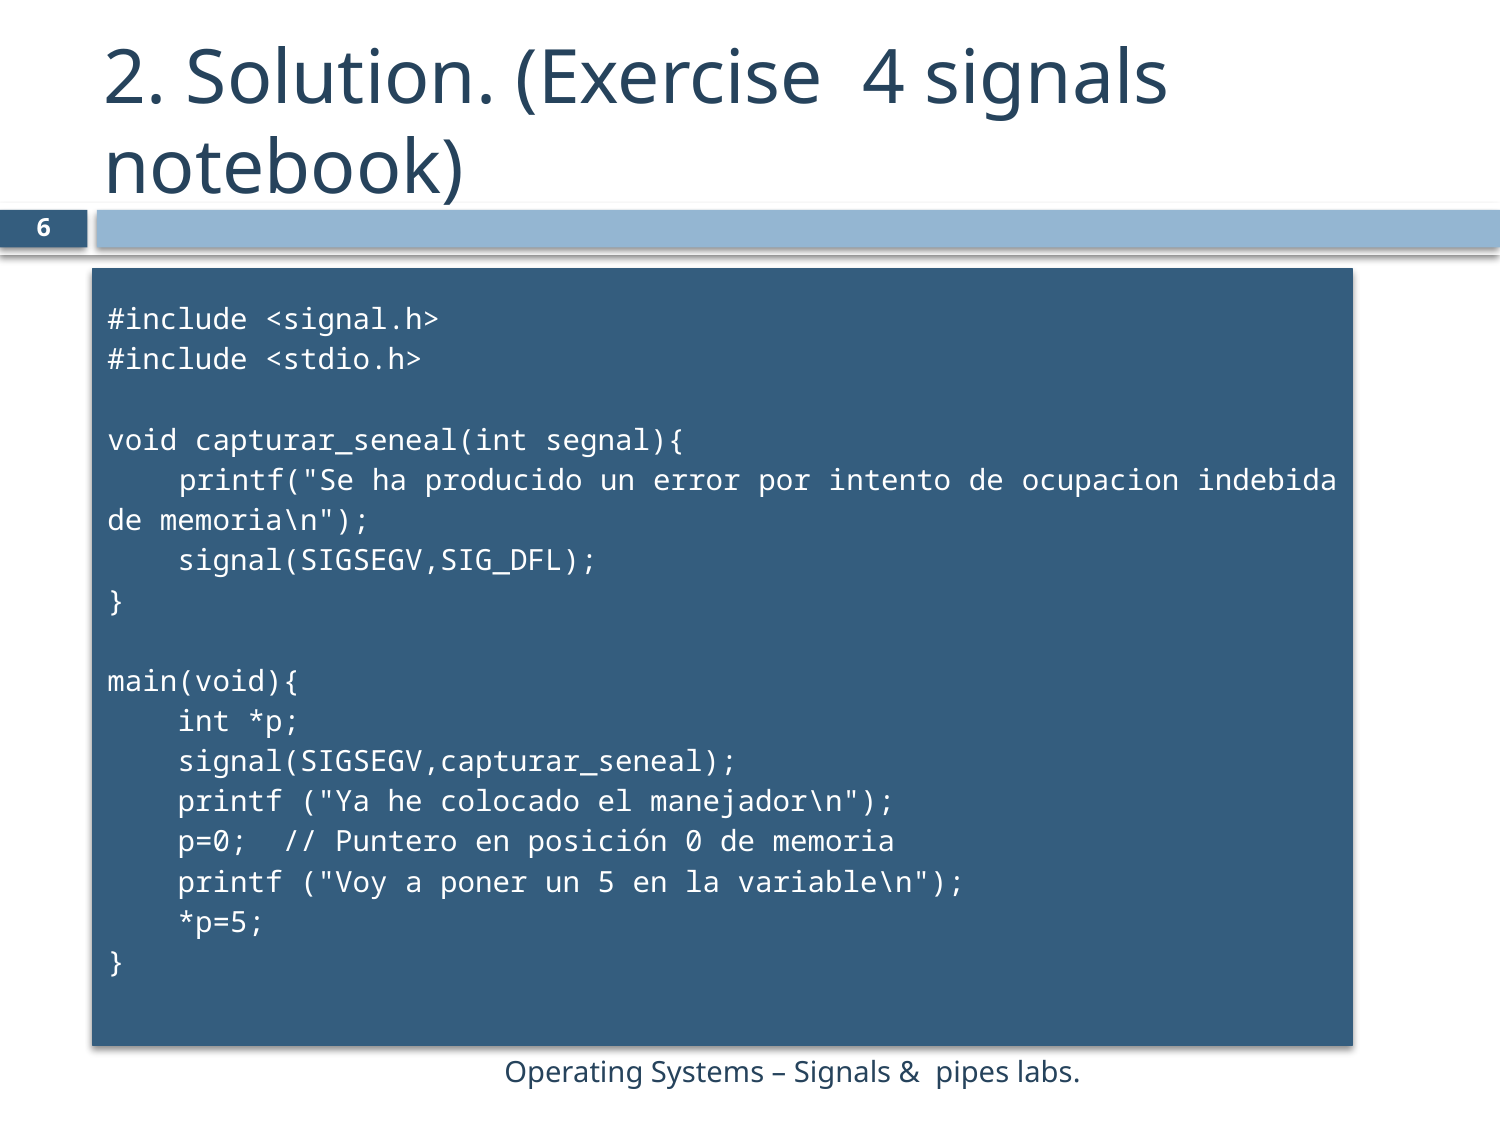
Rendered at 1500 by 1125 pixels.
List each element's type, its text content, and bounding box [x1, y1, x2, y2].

text_box #include <signal.h> #include <stdio.h> void capturar_seneal(int segnal){ printf("Se ha producido un error por intento de ocupacion indebida de memoria\n"); signal(SIGSEGV,SIG_DFL); } main(void){ int *p; signal(SIGSEGV,capturar_seneal); printf ("Ya he colocado el manejador\n"); p=0; // Puntero en posición 0 de memoria printf ("Voy a poner un 5 en la variable\n"); *p=5; } [92, 268, 1353, 1046]
title 2. Solution. (Exercise 4 signals notebook) [88, 37, 1500, 201]
footer Operating Systems – Signals & pipes labs. [206, 1041, 1096, 1102]
slide_number 6 [0, 208, 88, 249]
